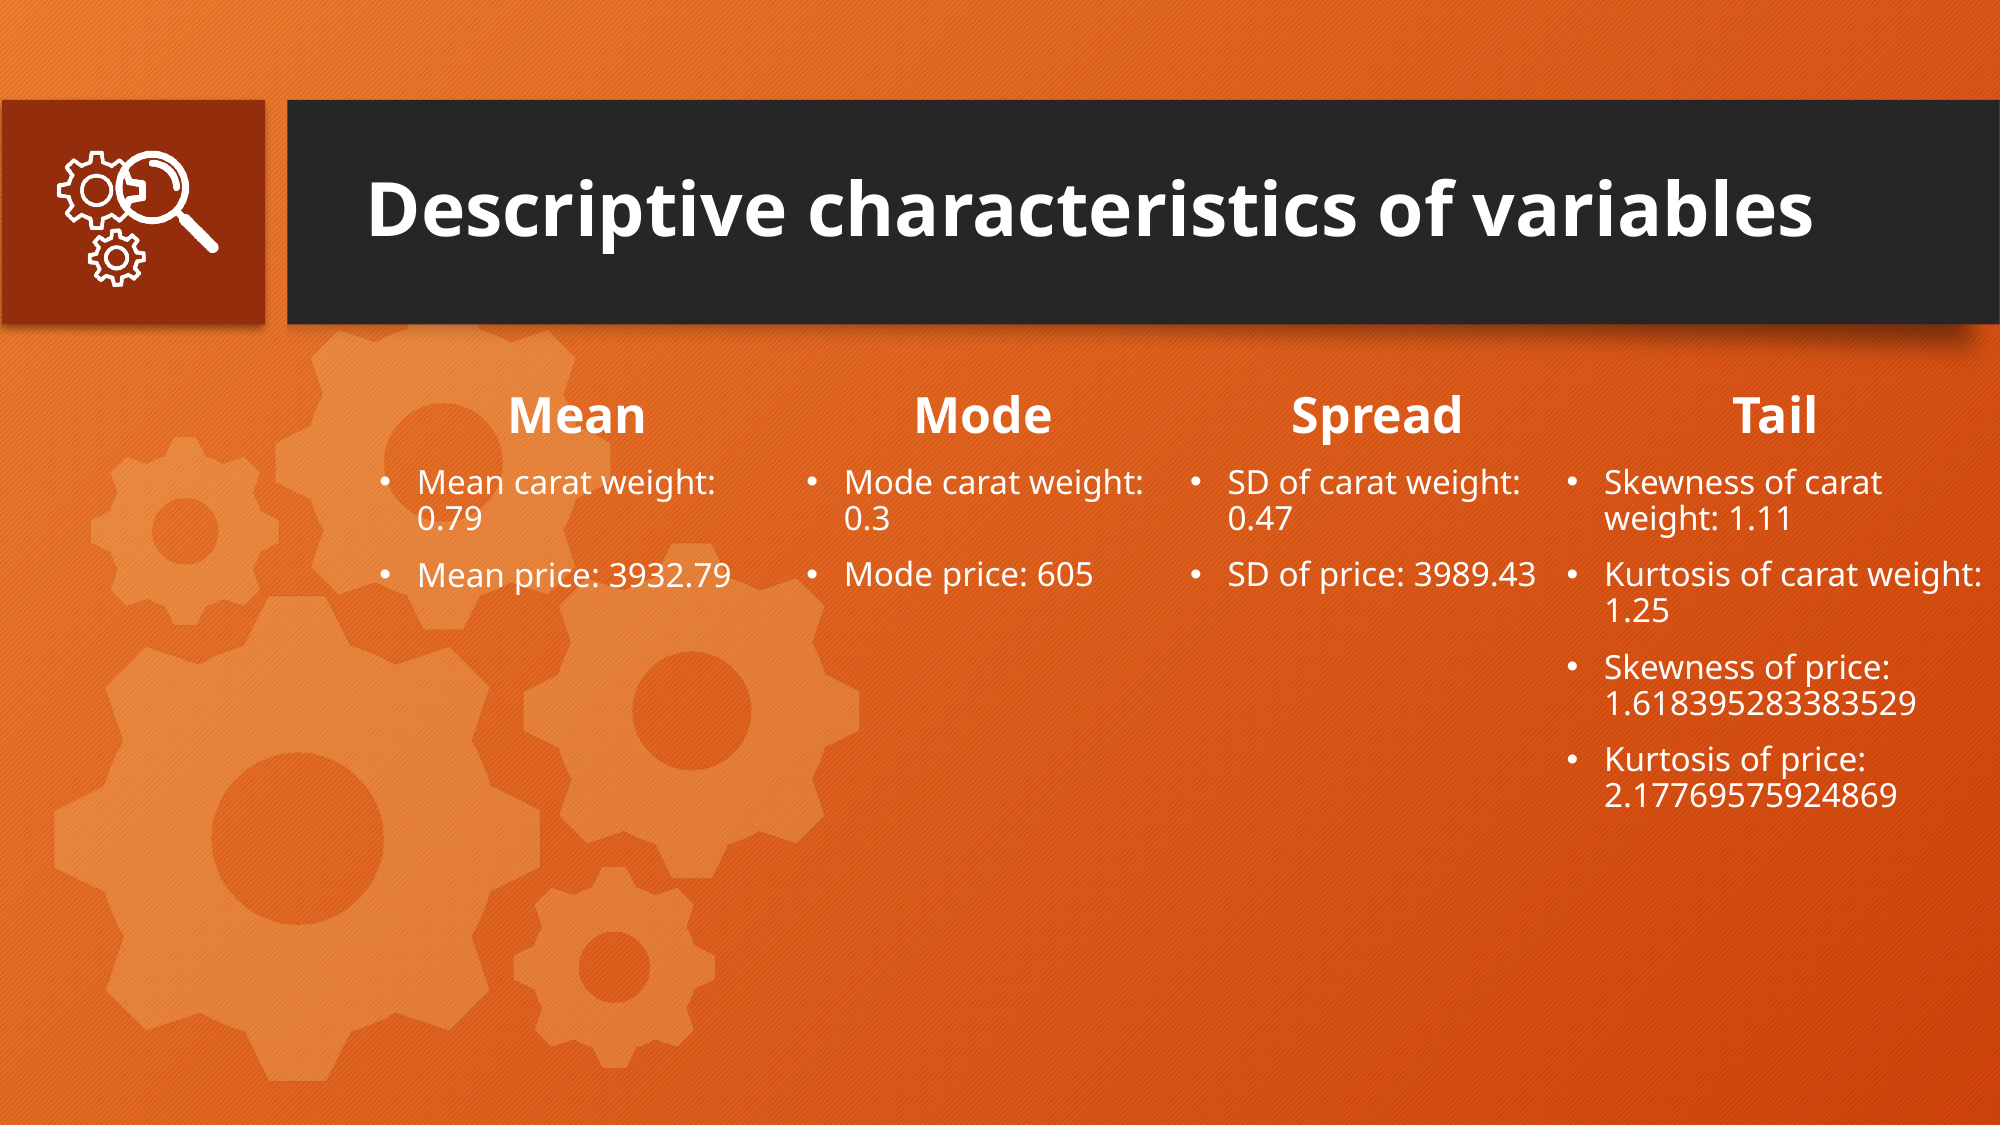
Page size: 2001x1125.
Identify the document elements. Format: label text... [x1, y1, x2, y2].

text_box [350, 383, 799, 974]
picture [11, 100, 2000, 1109]
text_box Spread SD of carat weight: 0.47 SD of price: 3989.43 [1175, 383, 1551, 974]
title Descriptive characteristics of variables [350, 123, 1928, 301]
text_box Mode Mode carat weight: 0.3 Mode price: 605 [799, 383, 1175, 974]
text_box Tail Skewness of carat weight: 1.11 Kurtosis of carat weight: 1.25 Skewness of price: 1.618395283383529 Kurtosis of price: 2.17769575924869 [1551, 383, 2000, 1089]
